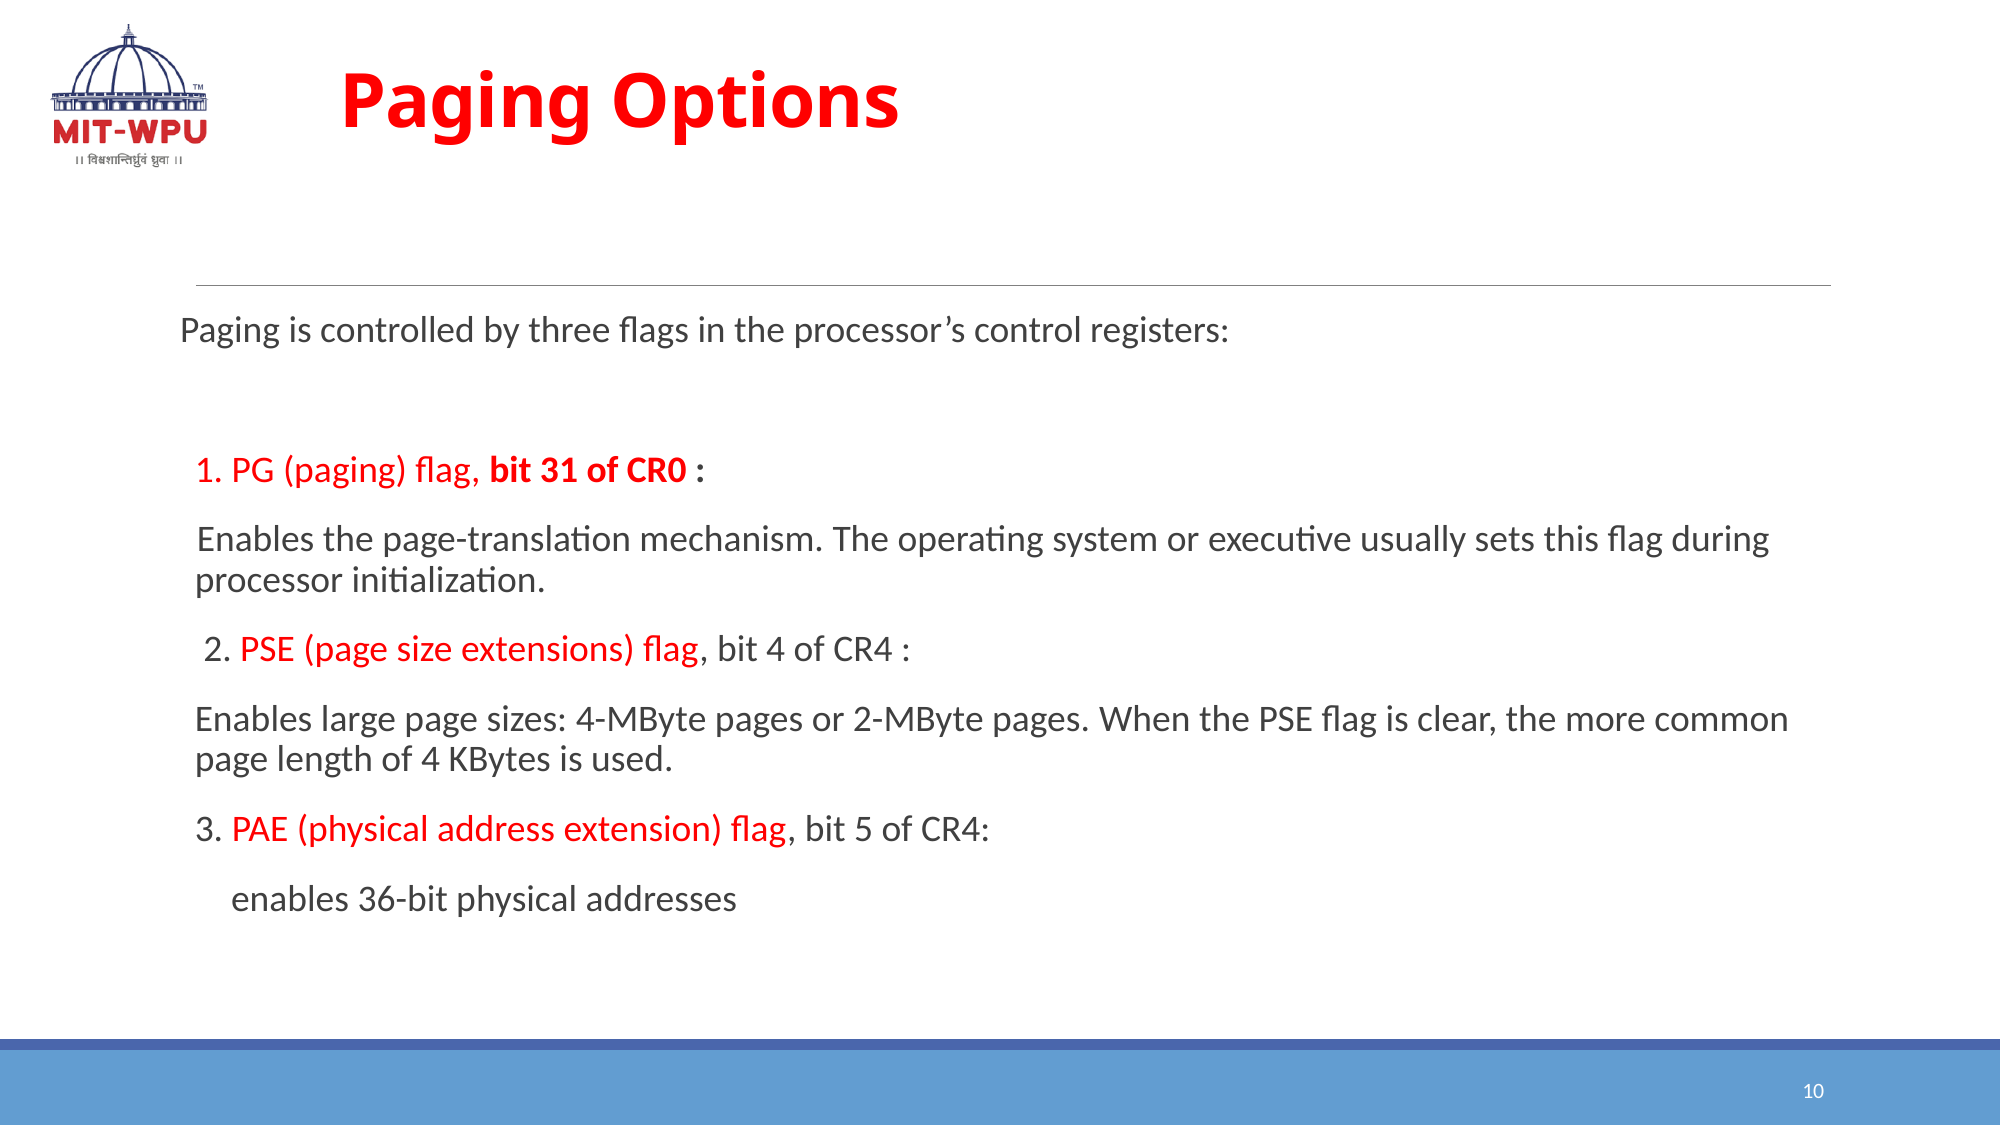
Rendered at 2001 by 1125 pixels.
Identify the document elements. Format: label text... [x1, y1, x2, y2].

list Paging is controlled by three flags in the processor’s control registers: 1. PG (paging) flag, bit 31 of CR0 : Enables the page-translation mechanism. The operating system or executive usually sets this flag during processor initialization. 2. PSE (page size extensions) flag, bit 4 of CR4 : Enables large page sizes: 4-MByte pages or 2-MByte pages. When the PSE flag is clear, the more common page length of 4 KBytes is used. 3. PAE (physical address extension) flag, bit 5 of CR4: enables 36-bit physical addresses [179, 302, 1831, 963]
picture [49, 24, 226, 168]
title Paging Options [324, 47, 1830, 150]
slide_number 10 [1624, 1059, 1840, 1120]
